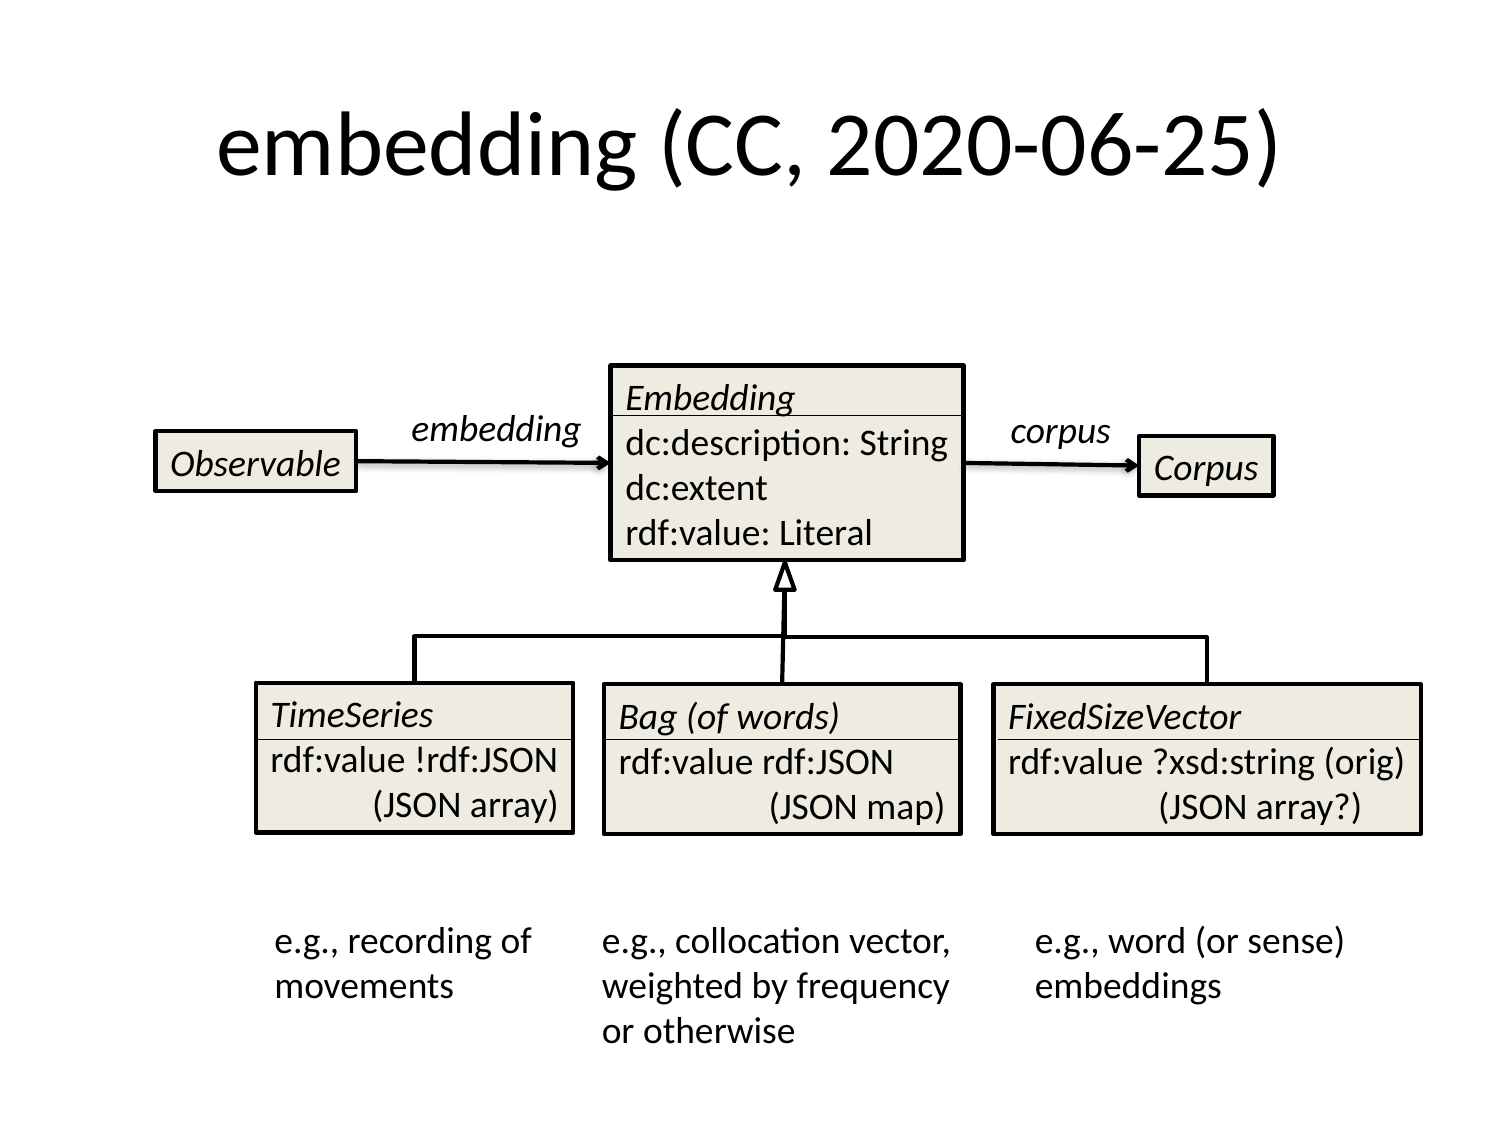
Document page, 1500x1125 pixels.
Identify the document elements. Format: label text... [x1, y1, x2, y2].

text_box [552, 450, 647, 822]
text_box Bag (of words) rdf:value rdf:JSON (JSON map) [602, 749, 943, 836]
text_box TimeSeries rdf:value !rdf:JSON (JSON array) [254, 681, 547, 739]
text_box FixedSizeVector rdf:value ?xsd:string (orig) (JSON array?) [1048, 682, 1423, 739]
text_box Embedding dc:description: String dc:extent rdf:value: Literal [608, 363, 966, 415]
text_box Embedding dc:description: String dc:extent rdf:value: Literal [608, 423, 945, 562]
text_box e.g., recording of movements [259, 908, 548, 1014]
text_box [790, 570, 797, 592]
text_box embedding [396, 397, 597, 457]
text_box Observable [153, 429, 358, 493]
text_box e.g., collocation vector, weighted by frequency or otherwise [587, 908, 967, 1059]
text_box corpus [995, 398, 1126, 459]
text_box e.g., word (or sense) embeddings [1020, 908, 1361, 1014]
title embedding (CC, 2020-06-25) [75, 45, 1425, 233]
text_box FixedSizeVector rdf:value ?xsd:string (orig) (JSON array?) [1048, 746, 1423, 836]
text_box Bag (of words) rdf:value rdf:JSON (JSON map) [651, 682, 943, 739]
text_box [357, 461, 547, 465]
text_box TimeSeries rdf:value !rdf:JSON (JSON array) [254, 747, 575, 835]
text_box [948, 425, 1044, 849]
text_box Corpus [1137, 434, 1276, 498]
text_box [781, 562, 786, 685]
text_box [1048, 463, 1139, 467]
